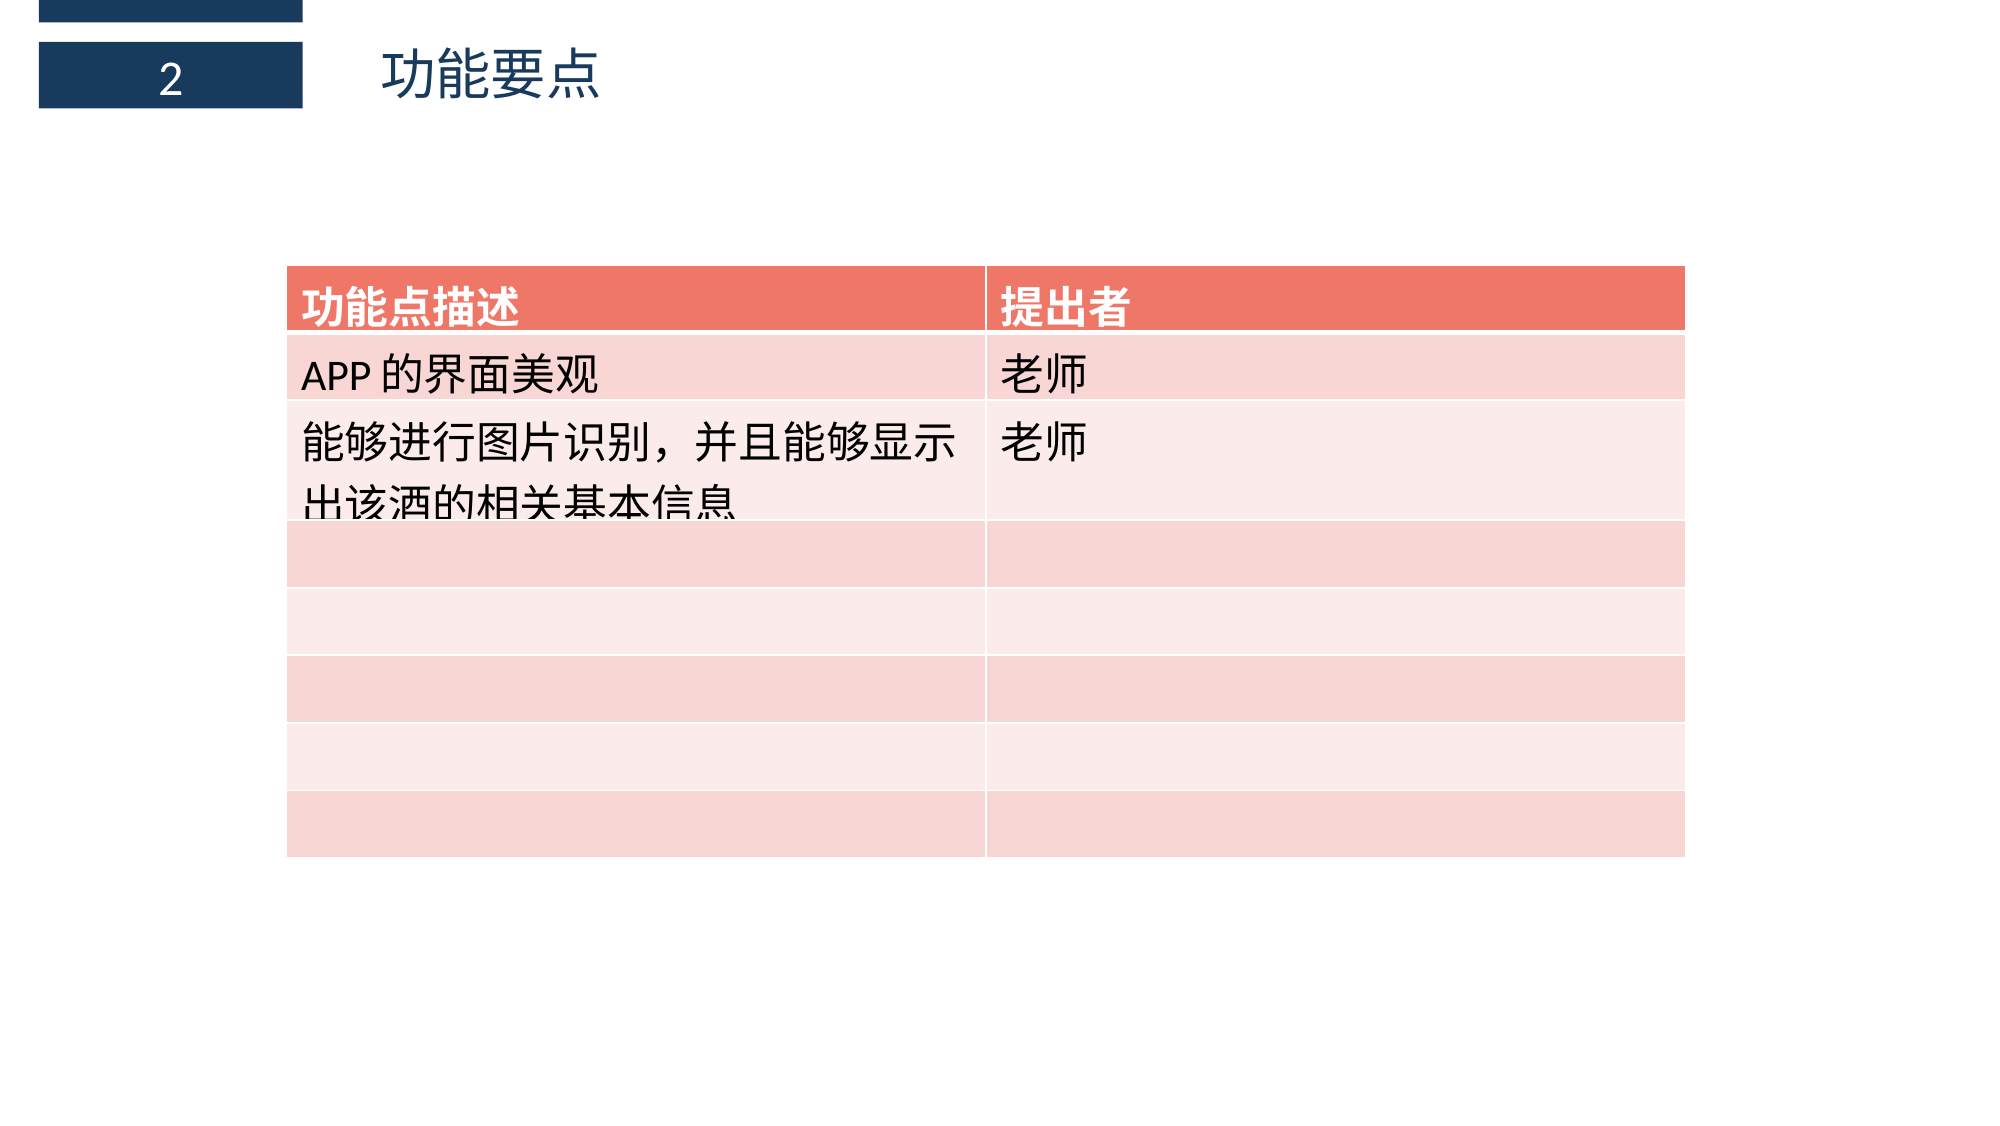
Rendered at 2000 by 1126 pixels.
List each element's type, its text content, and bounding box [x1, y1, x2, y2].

table_cell [287, 656, 985, 722]
table_header 提出者 [987, 266, 1685, 330]
text_box 功能要点 [365, 31, 1359, 113]
table_cell 老师 [987, 401, 1685, 519]
table_cell [987, 656, 1685, 722]
table_cell [987, 791, 1685, 857]
table_cell [987, 521, 1685, 587]
table_cell APP的界面美观 [287, 335, 985, 399]
table_cell 老师 [987, 335, 1685, 399]
table_cell 能够进行图片识别，并且能够显示出该酒的相关基本信息 [287, 401, 985, 519]
table_cell [287, 791, 985, 857]
text_box 2 [37, 40, 305, 111]
table_cell [987, 589, 1685, 654]
text_box [37, 0, 305, 24]
table_header 功能点描述 [287, 266, 985, 330]
table_cell [287, 521, 985, 587]
table_cell [987, 724, 1685, 790]
table_cell [287, 724, 985, 790]
table_cell [287, 589, 985, 654]
